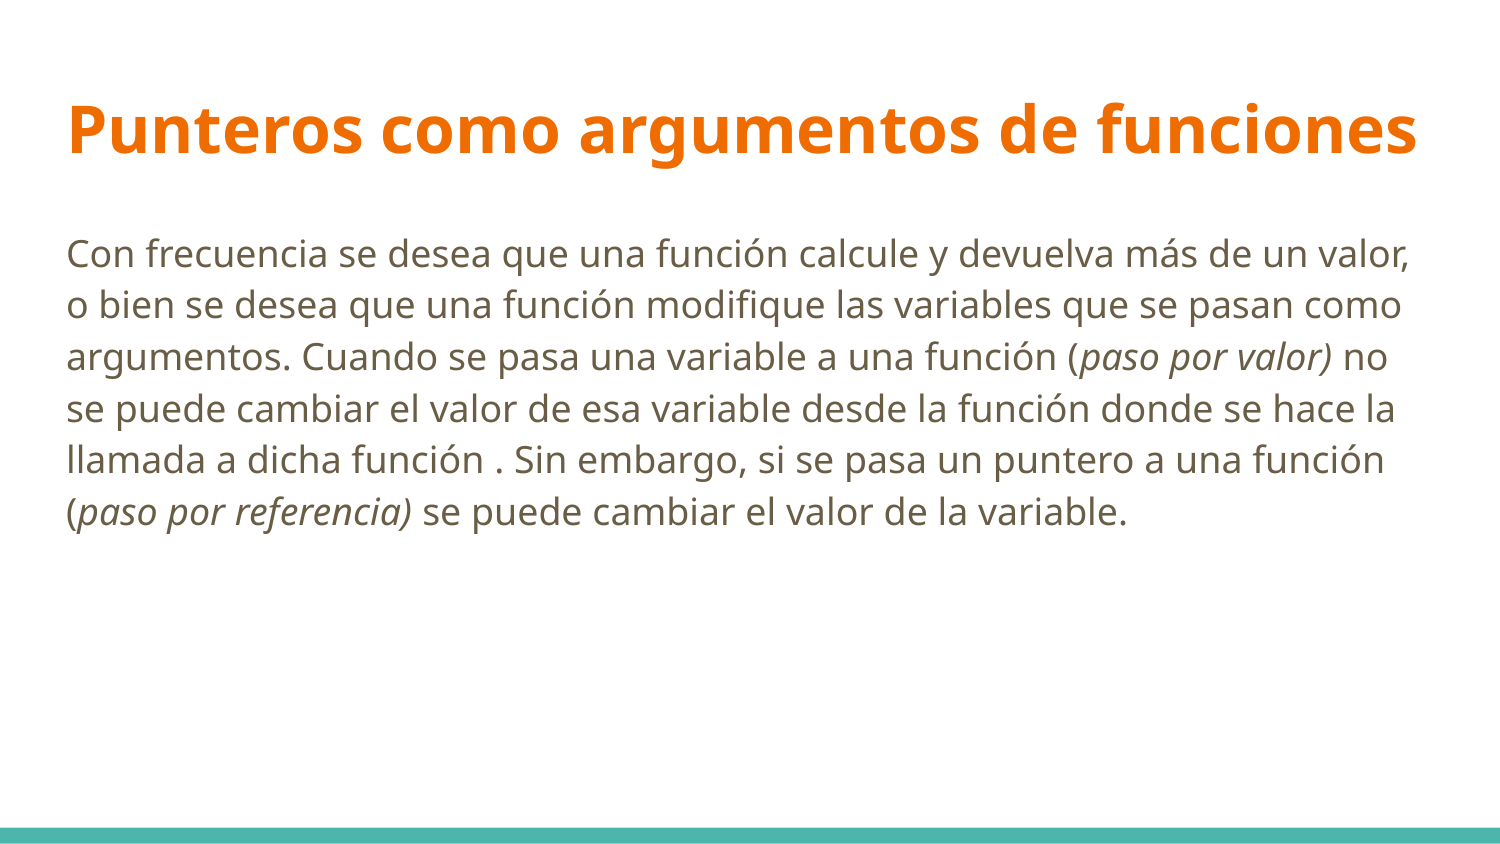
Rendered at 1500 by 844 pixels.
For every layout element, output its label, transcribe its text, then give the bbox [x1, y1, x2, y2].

title Punteros como argumentos de funciones [51, 72, 1449, 189]
list Con frecuencia se desea que una función calcule y devuelva más de un valor, o bien se desea que una función modifique las variables que se pasan como argumentos. Cuando se pasa una variable a una función (paso por valor) no se puede cambiar el valor de esa variable desde la función donde se hace la llamada a dicha función . Sin embargo, si se pasa un puntero a una función (paso por referencia) se puede cambiar el valor de la variable. [51, 207, 1449, 750]
